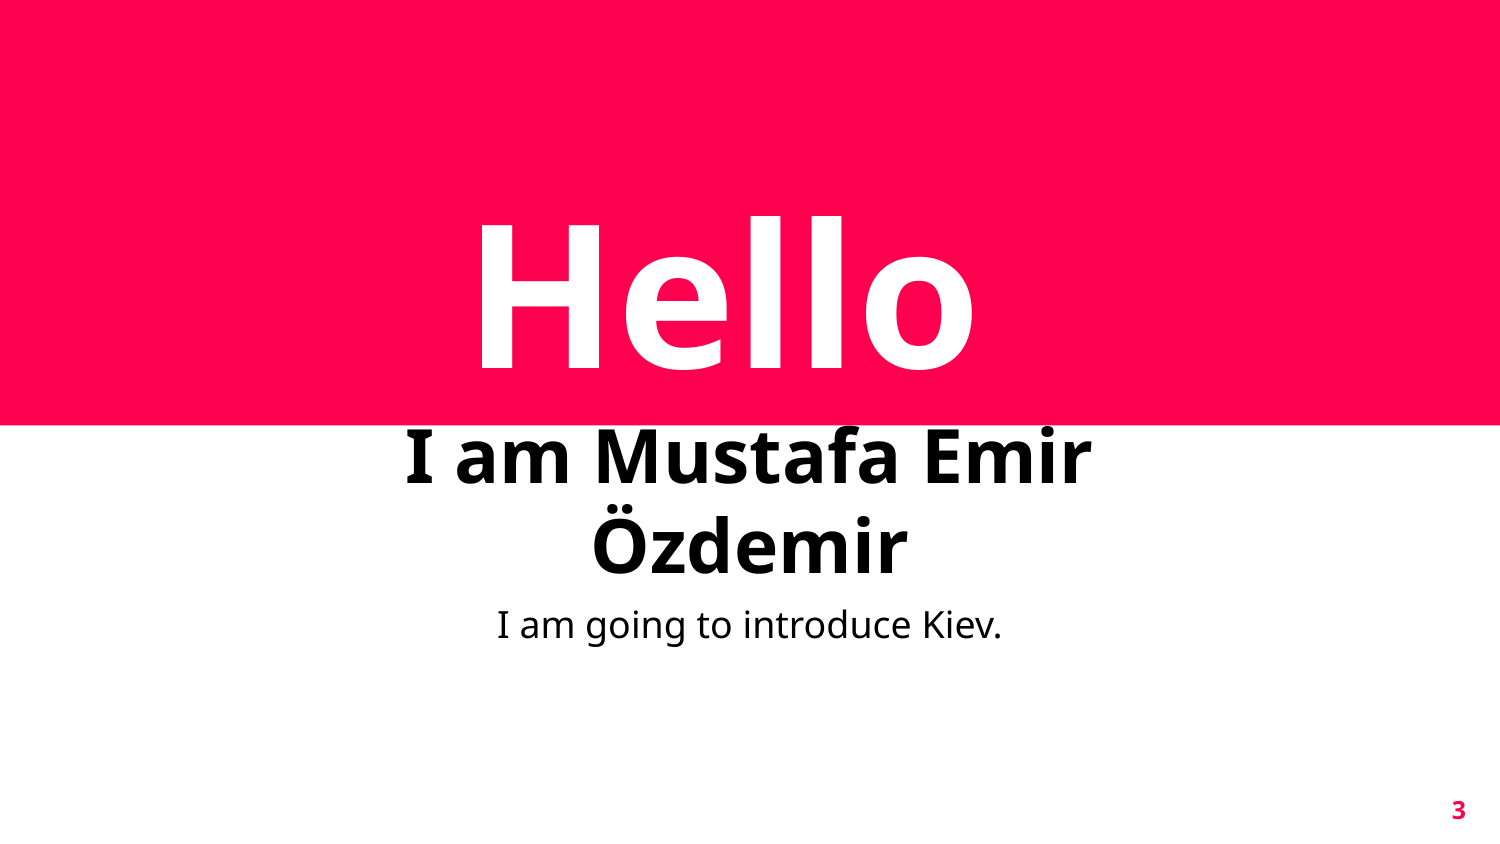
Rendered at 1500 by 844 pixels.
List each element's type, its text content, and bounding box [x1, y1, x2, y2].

slide_number 3 [1391, 779, 1482, 844]
title Hello! [449, 153, 1051, 343]
subtitle I am Mustafa Emir Özdemir I am going to introduce Kiev. [273, 343, 1226, 712]
